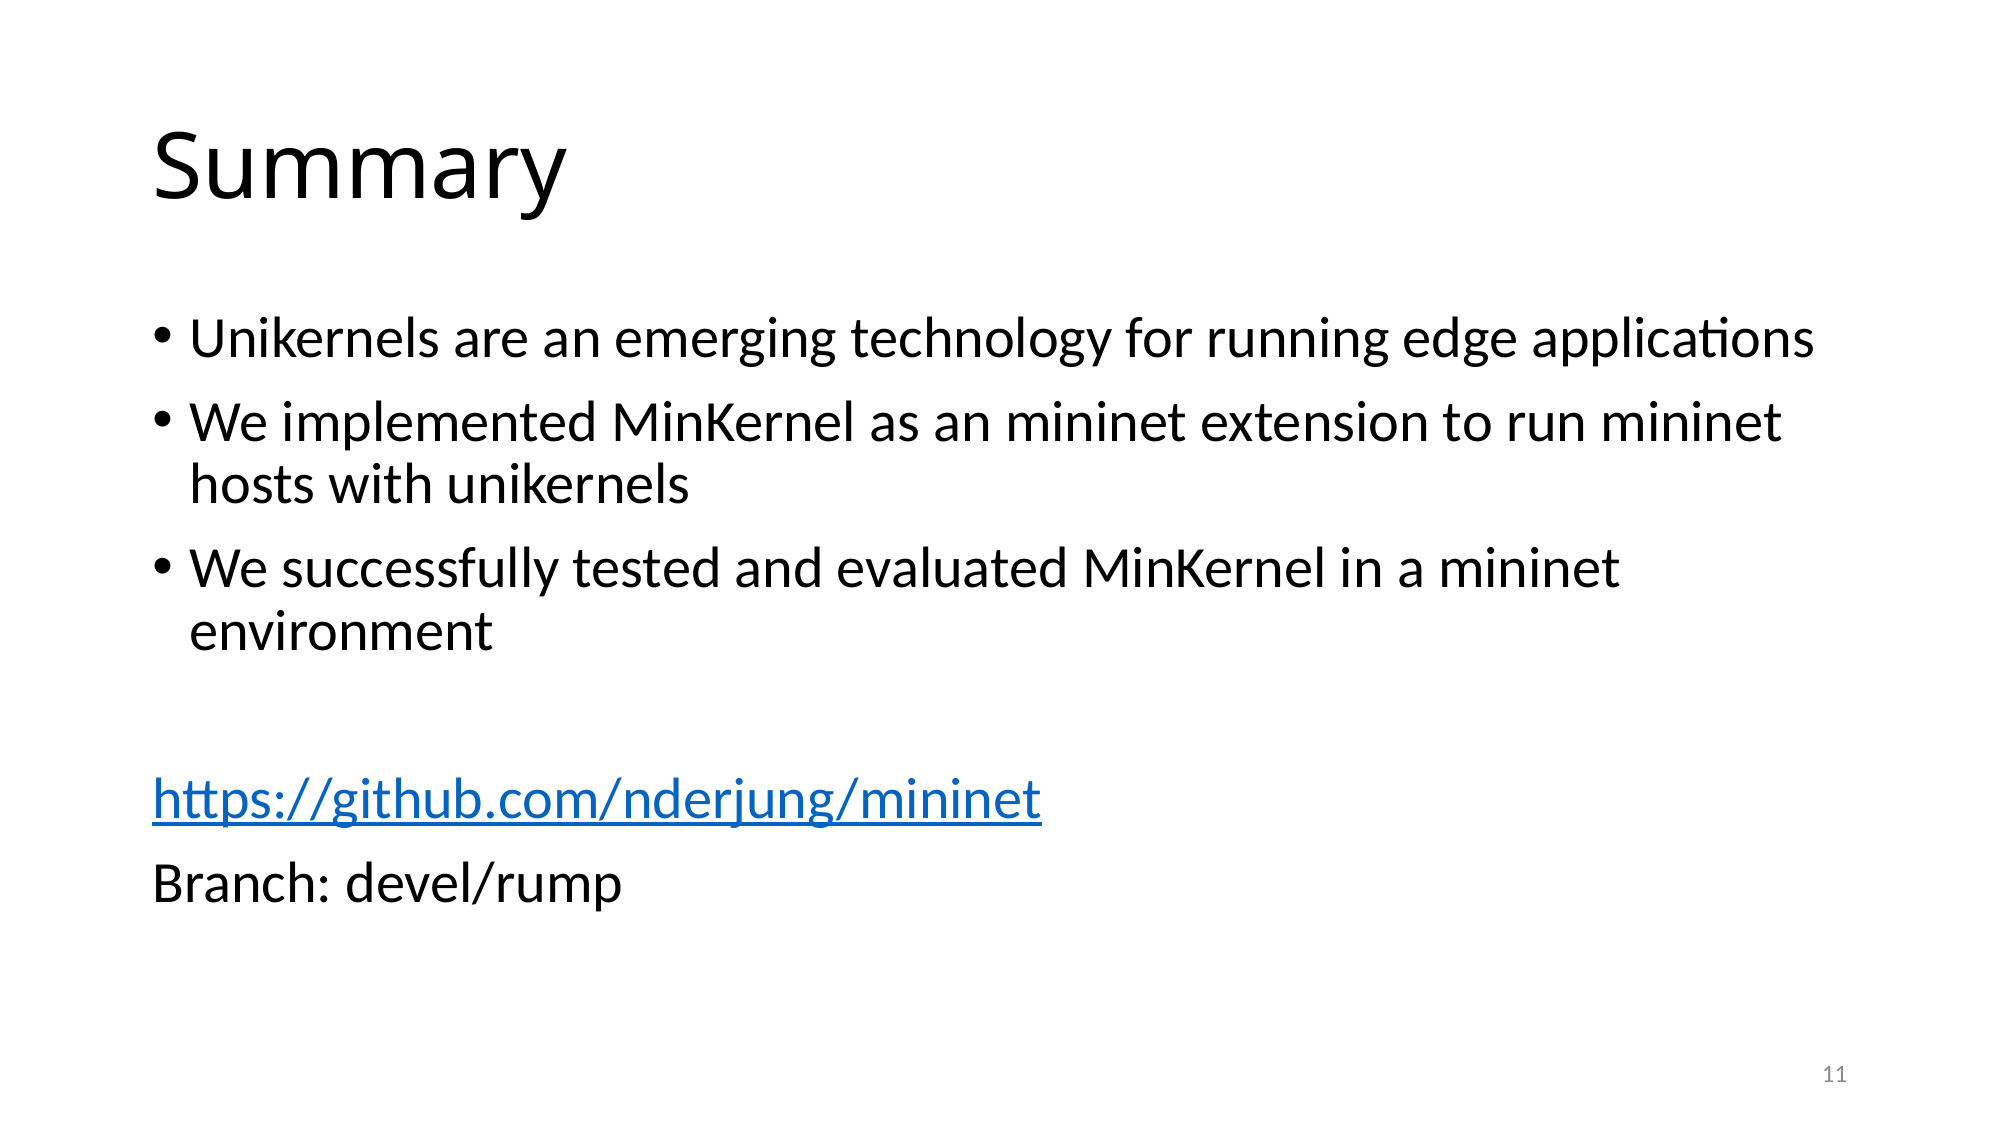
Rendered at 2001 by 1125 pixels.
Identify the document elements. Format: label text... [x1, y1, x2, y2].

slide_number 11 [1412, 1042, 1863, 1103]
list Unikernels are an emerging technology for running edge applications We implemented MinKernel as an mininet extension to run mininet hosts with unikernels We successfully tested and evaluated MinKernel in a mininet environment https://github.com/nderjung/mininet Branch: devel/rump [137, 299, 1863, 1014]
title Summary [137, 59, 1863, 278]
